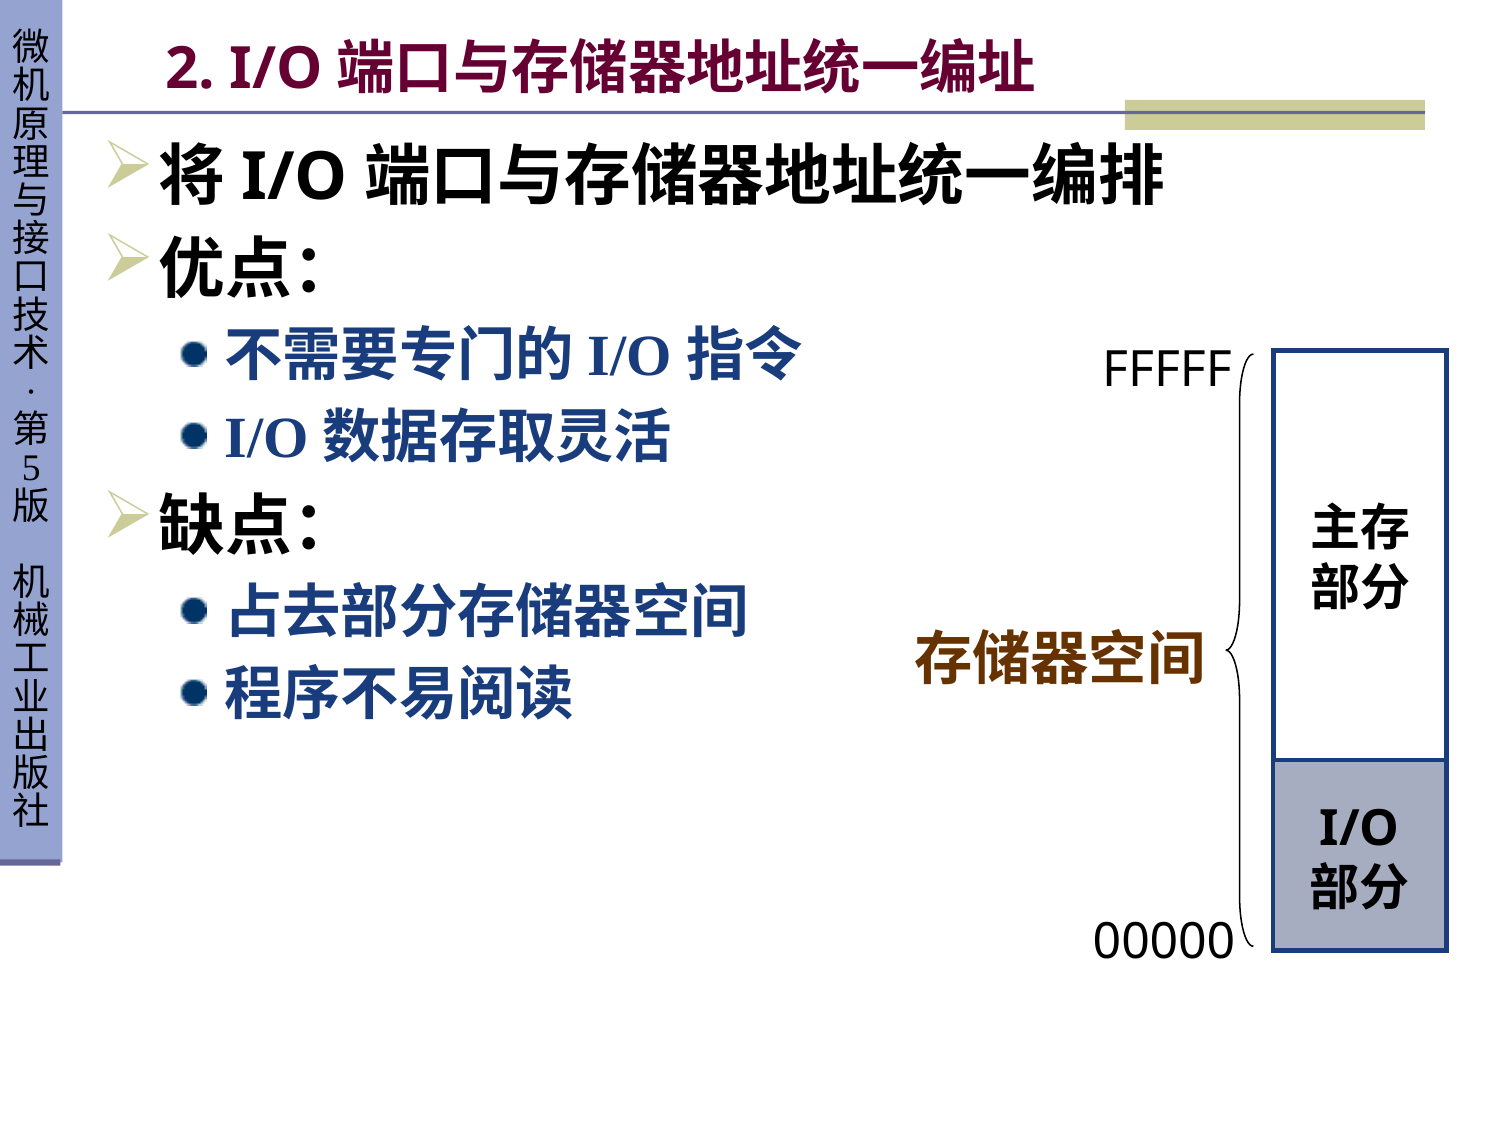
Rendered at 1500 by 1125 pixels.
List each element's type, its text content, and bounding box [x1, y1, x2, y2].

title 2. I/O端口与存储器地址统一编址 [149, 24, 1426, 105]
picture [177, 676, 207, 706]
list 将I/O端口与存储器地址统一编排 优点： 不需要专门的I/O指令 I/O数据存取灵活 缺点： 占去部分存储器空间 程序不易阅读 [87, 124, 1451, 1051]
picture [177, 594, 207, 624]
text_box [898, 328, 1448, 977]
picture [177, 338, 207, 367]
picture [177, 419, 207, 449]
